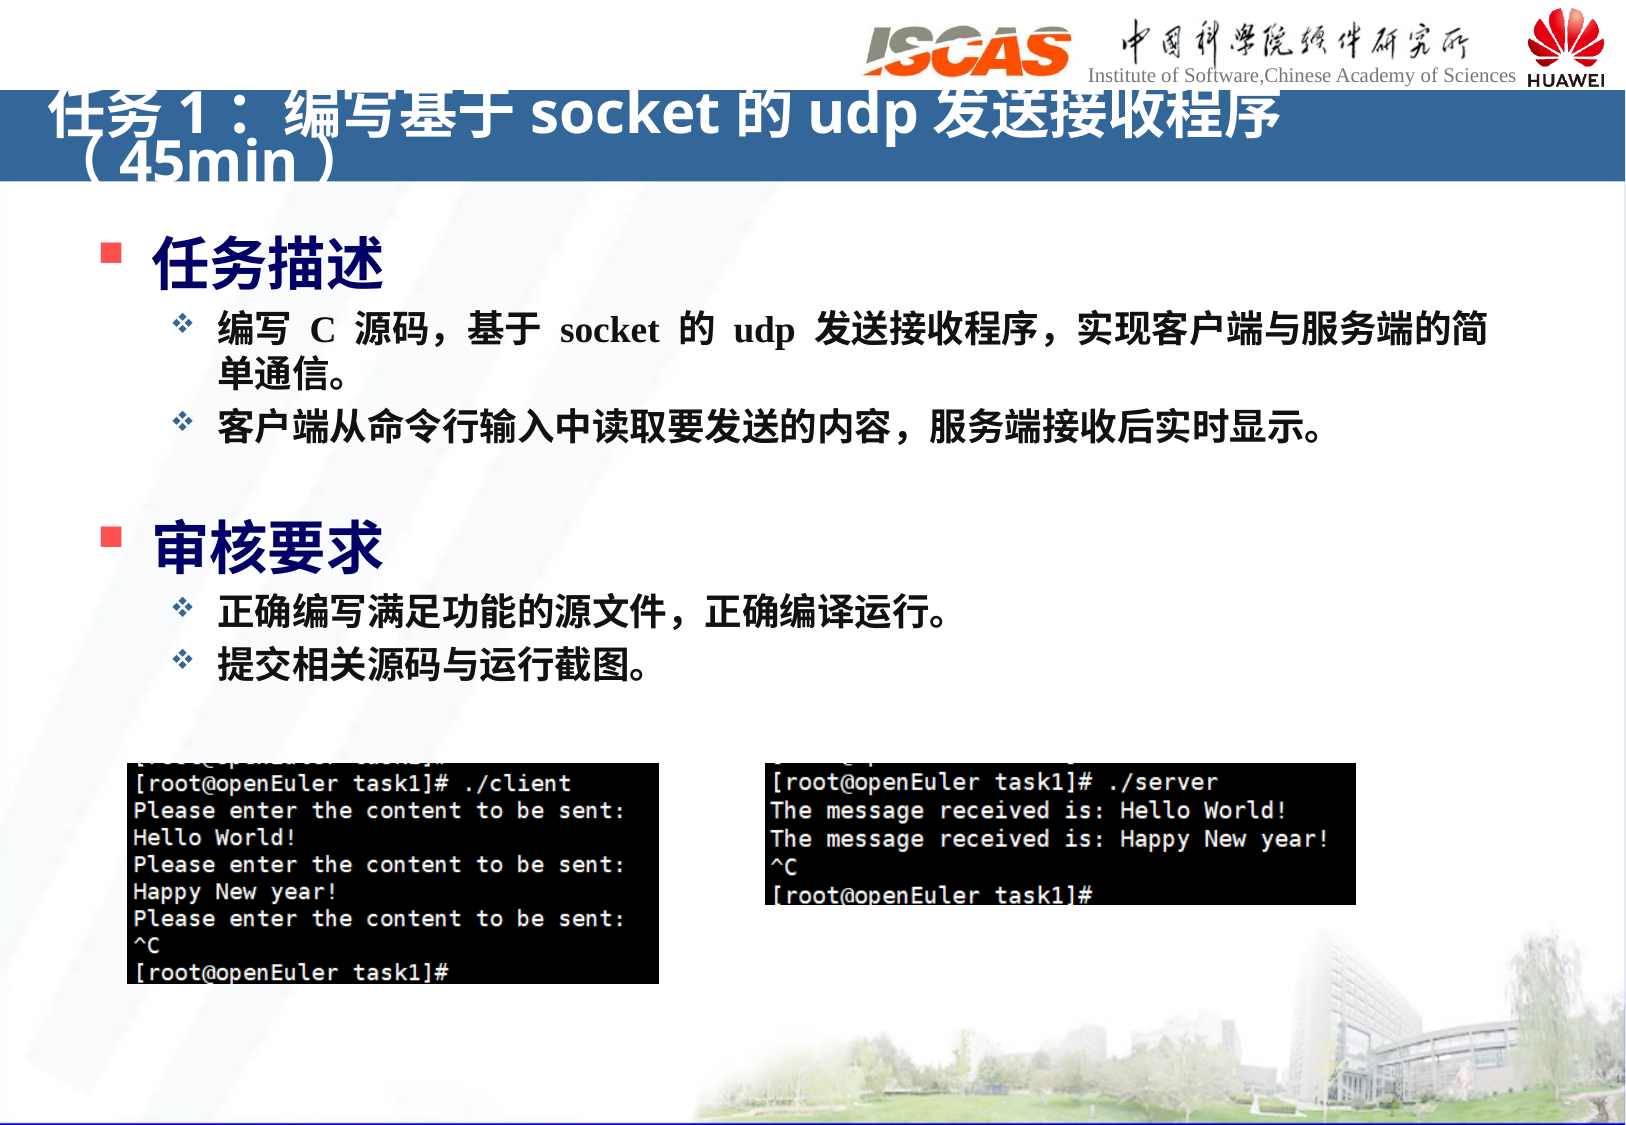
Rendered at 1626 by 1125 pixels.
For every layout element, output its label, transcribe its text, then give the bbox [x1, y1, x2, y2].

text_box 审核要求 正确编写满足功能的源文件，正确编译运行。 提交相关源码与运行截图。 [80, 503, 1581, 728]
picture [0, 92, 1626, 1125]
picture [1528, 8, 1604, 87]
title 任务1：编写基于socket的udp发送接收程序（45min） [0, 89, 1625, 182]
picture [1119, 15, 1471, 71]
picture [859, 18, 1084, 87]
list 任务描述 编写 C 源码，基于 socket 的 udp 发送接收程序，实现客户端与服务端的简单通信。 客户端从命令行输入中读取要发送的内容，服务端接收后实时显示。 [79, 219, 1522, 469]
